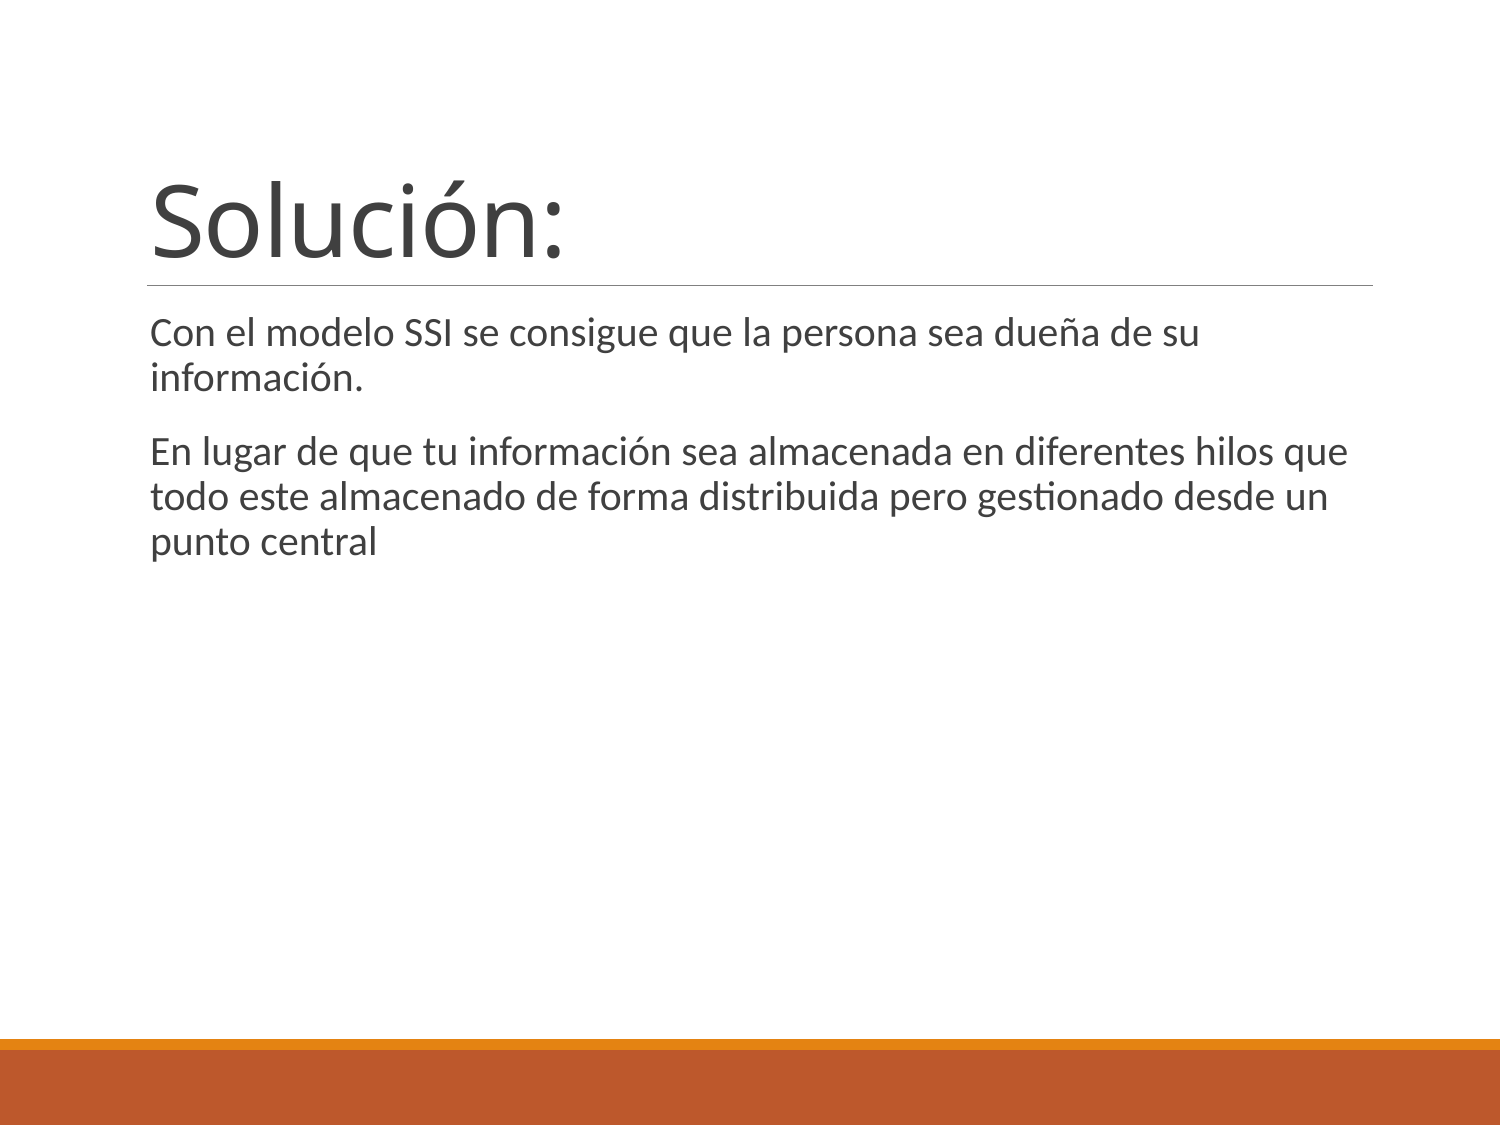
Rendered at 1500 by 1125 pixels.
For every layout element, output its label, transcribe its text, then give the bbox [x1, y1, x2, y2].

title Solución: [135, 47, 1373, 285]
list Con el modelo SSI se consigue que la persona sea dueña de su información. En lugar de que tu información sea almacenada en diferentes hilos que todo este almacenado de forma distribuida pero gestionado desde un punto central [135, 302, 1373, 963]
